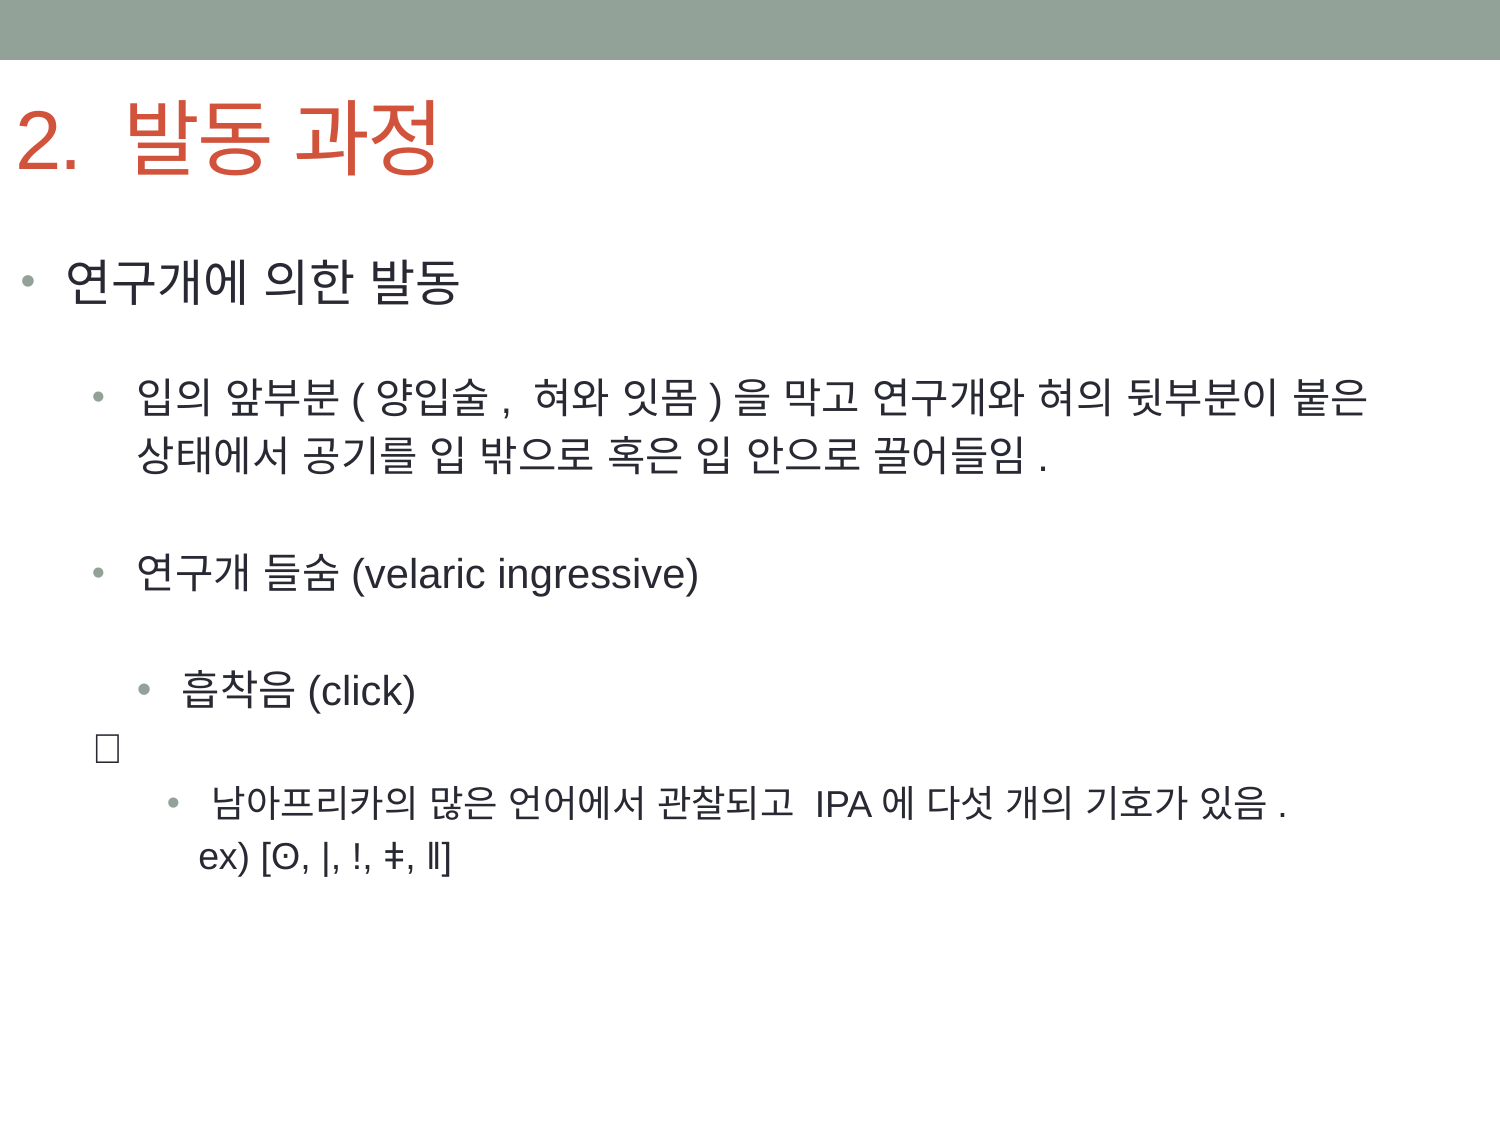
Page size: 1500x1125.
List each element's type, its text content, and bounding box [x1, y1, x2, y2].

title 2. 발동 과정 [0, 42, 1500, 231]
list 연구개에 의한 발동 입의 앞부분(양입술, 혀와 잇몸)을 막고 연구개와 혀의 뒷부분이 붙은 상태에서 공기를 입 밖으로 혹은 입 안으로 끌어들임. 연구개 들숨(velaric ingressive) 흡착음(click)  남아프리카의 많은 언어에서 관찰되고 IPA에 다섯 개의 기호가 있음. ex) [ʘ, |, !, ǂ, ǁ] [1, 243, 1500, 1125]
